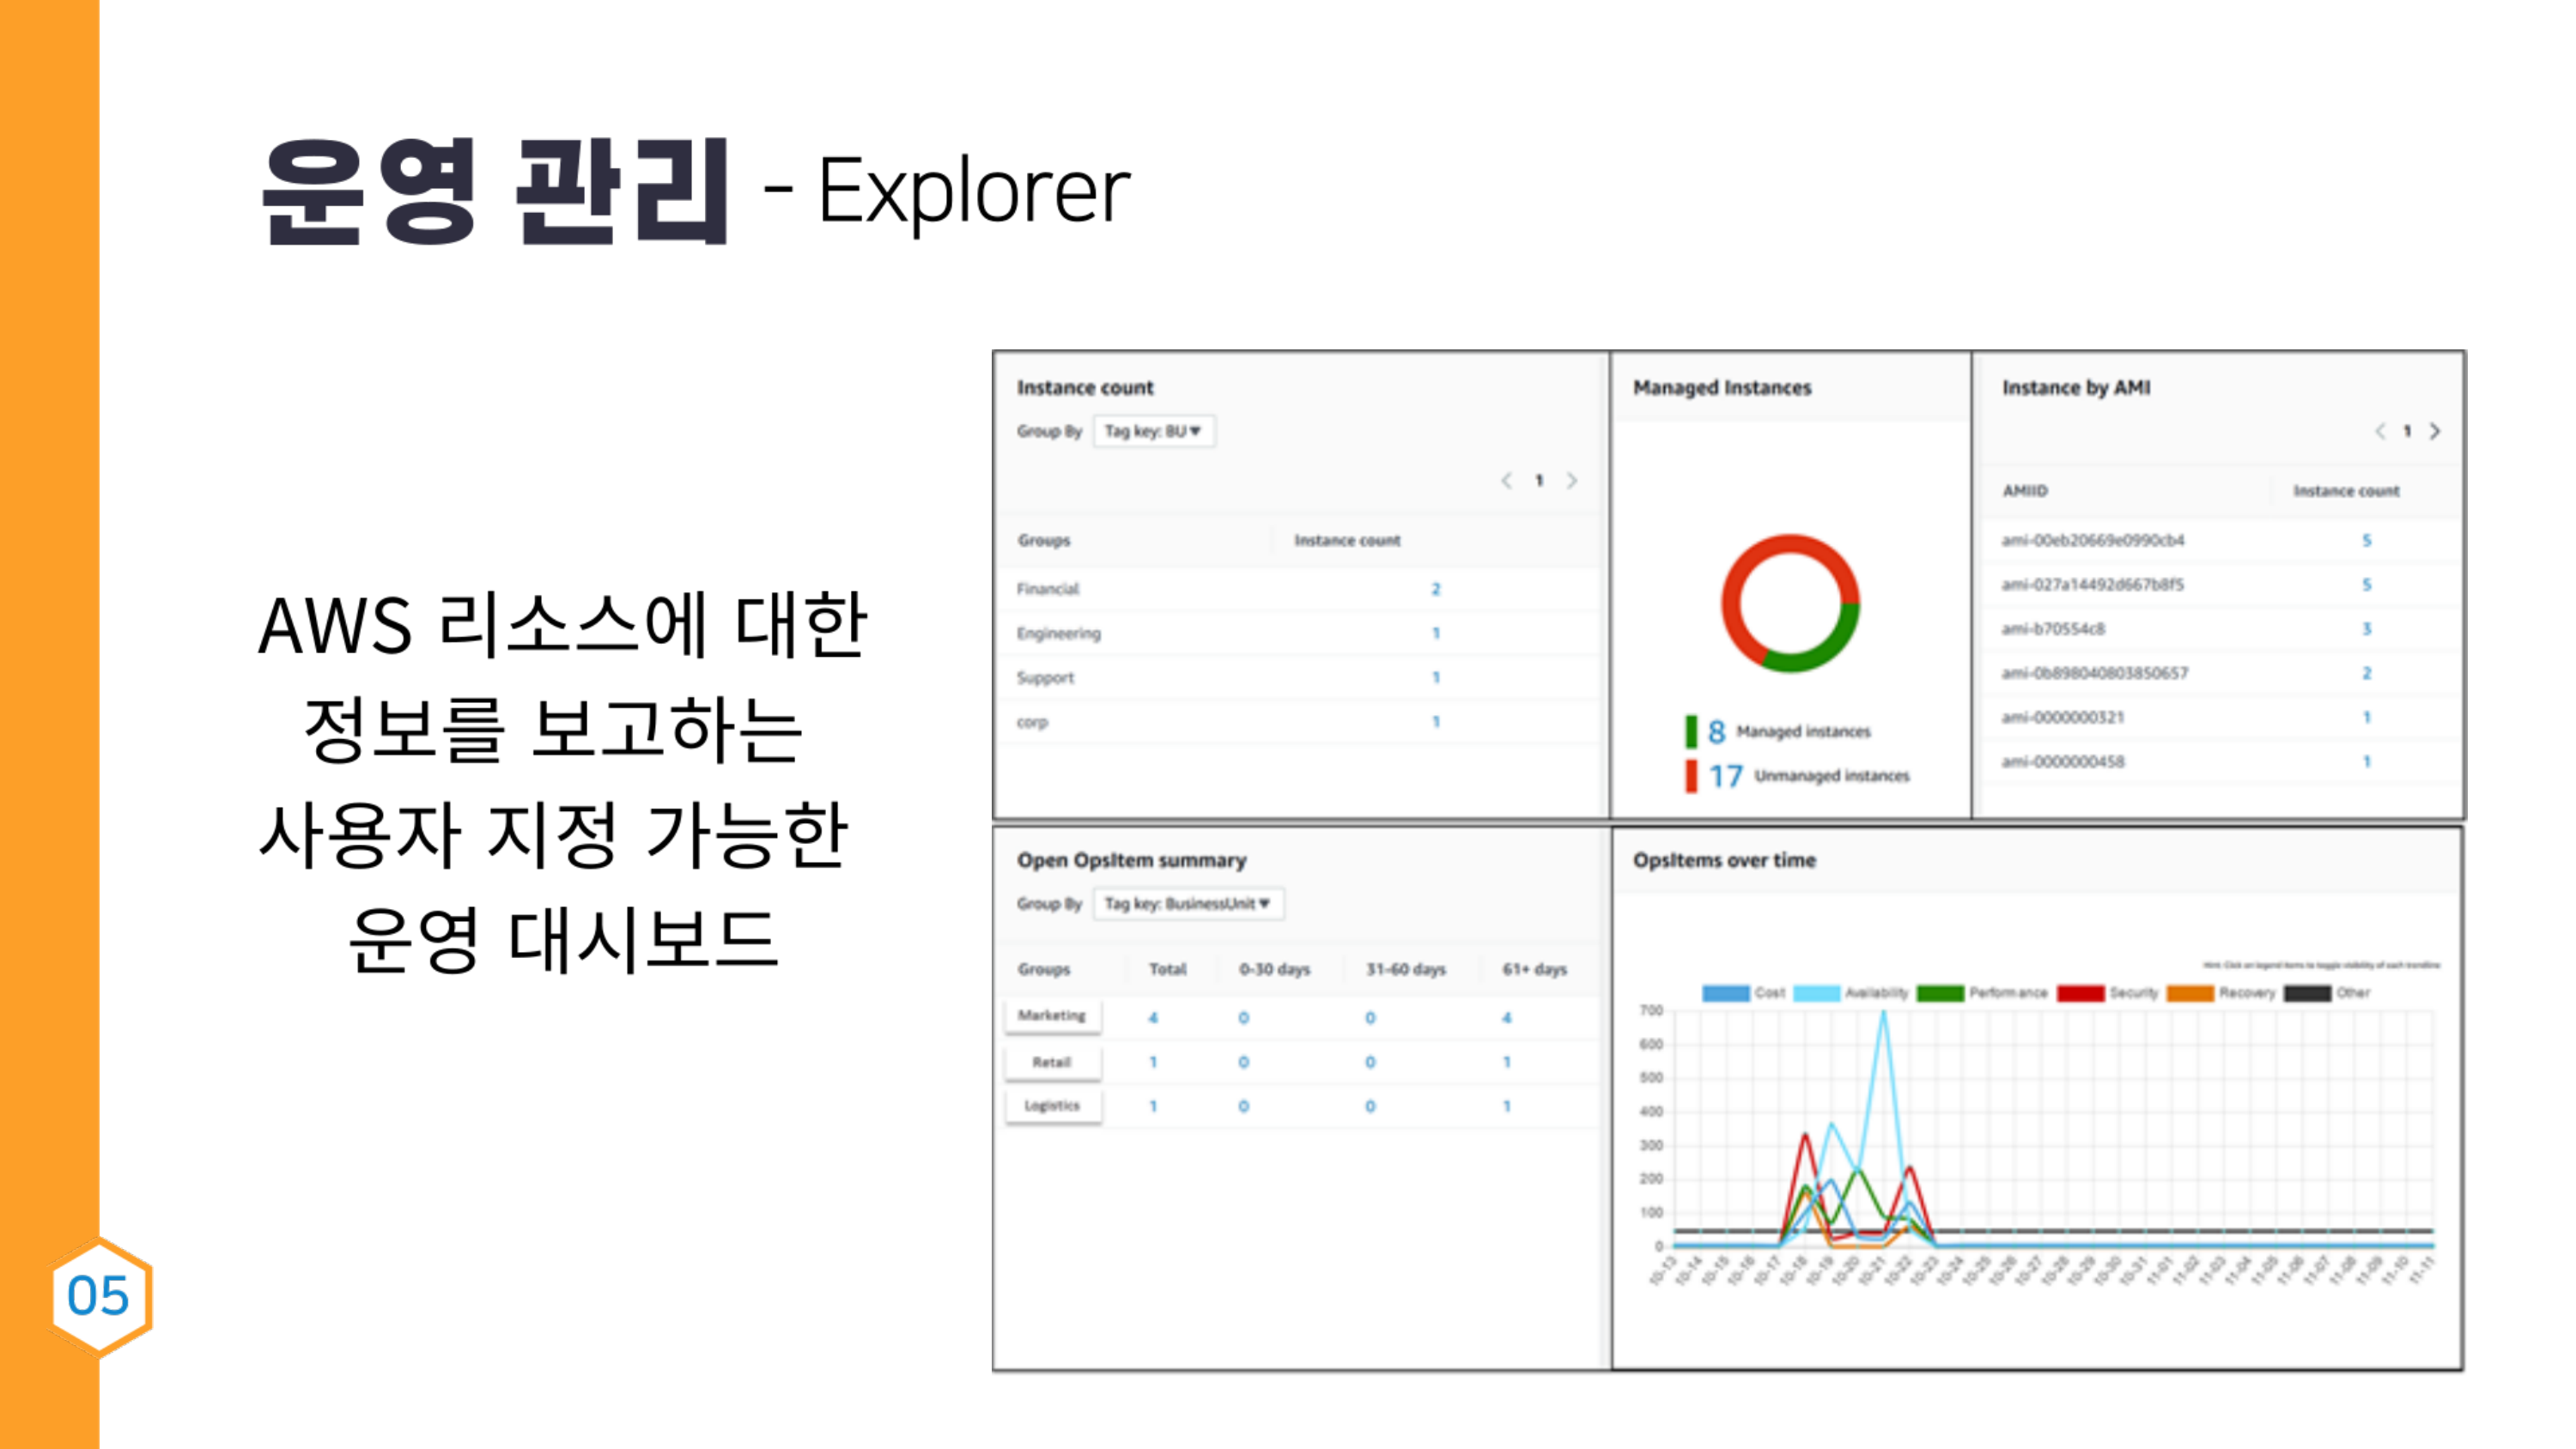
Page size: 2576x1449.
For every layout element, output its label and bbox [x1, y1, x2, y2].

picture [238, 95, 1169, 299]
text_box [46, 1236, 154, 1361]
picture [205, 561, 906, 1010]
picture [58, 1252, 154, 1342]
text_box [0, 0, 100, 1449]
text_box [992, 349, 2468, 1378]
